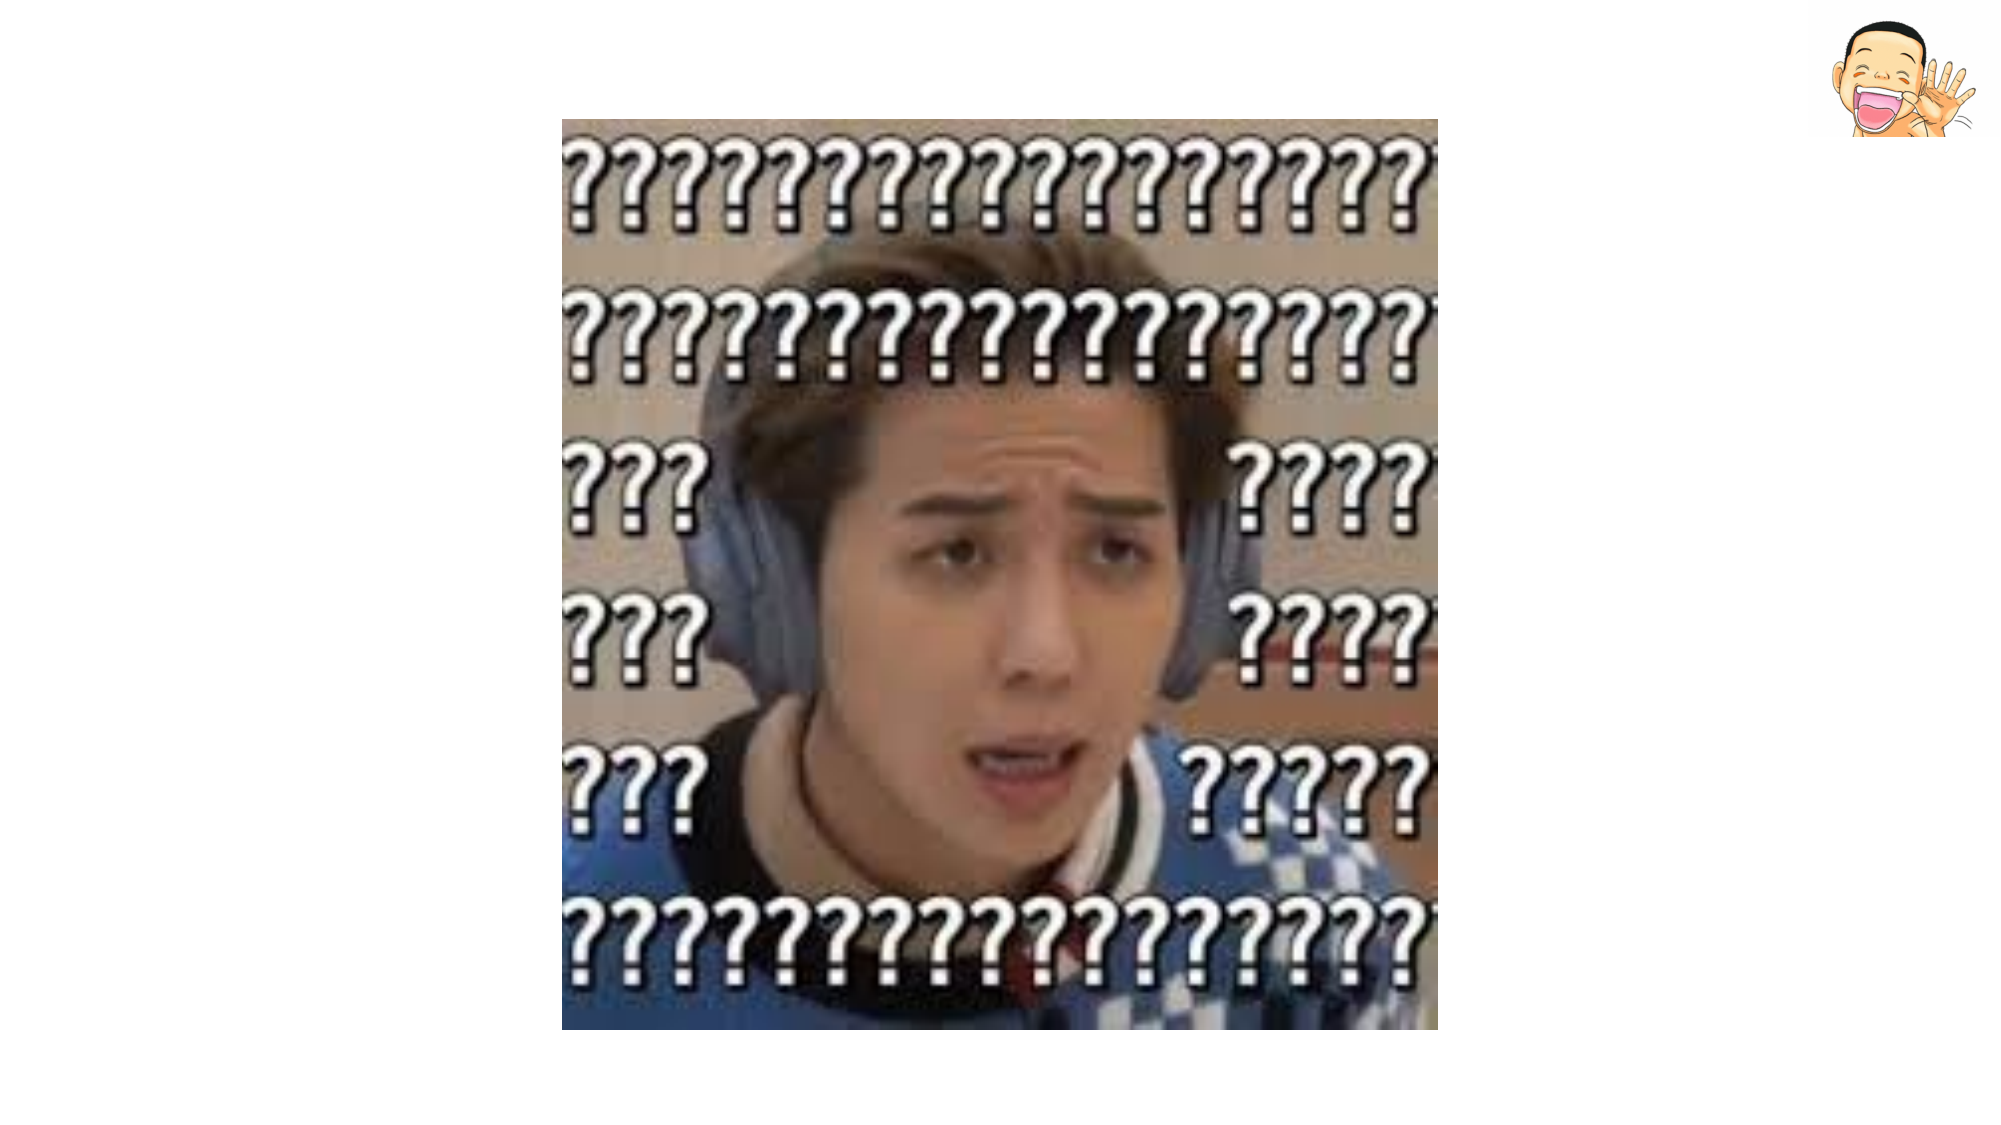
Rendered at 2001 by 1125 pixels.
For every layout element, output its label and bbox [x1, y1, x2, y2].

picture [562, 119, 1438, 1030]
picture [1808, 0, 2000, 137]
